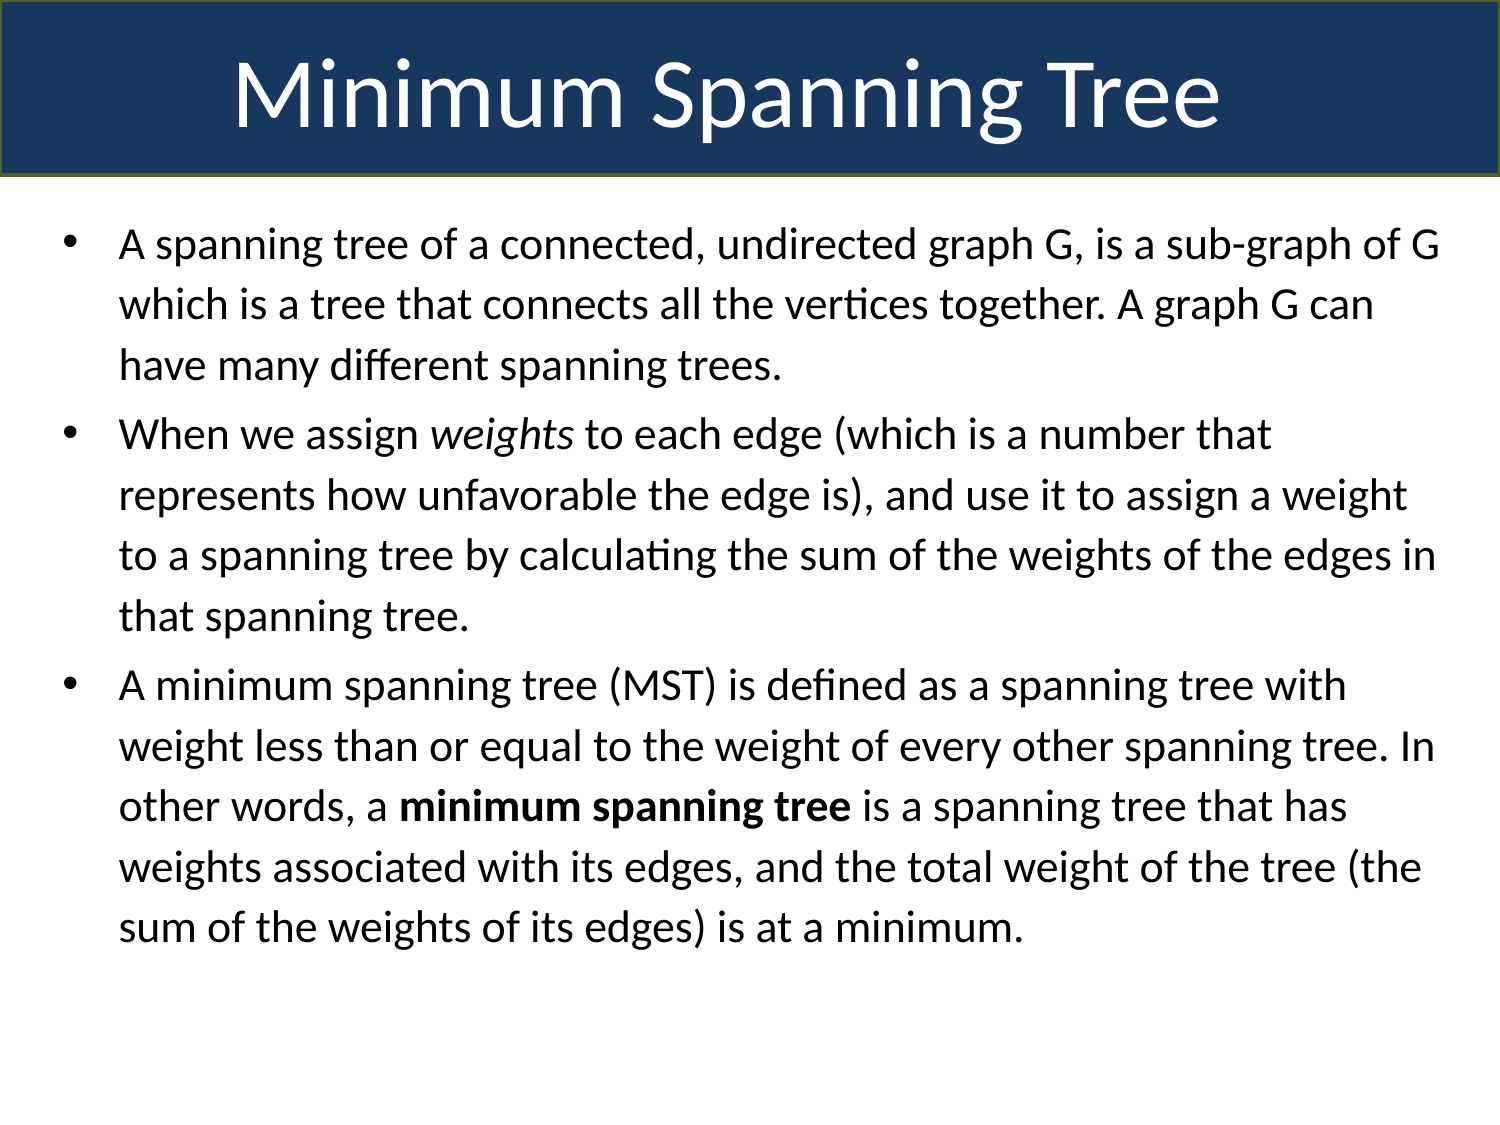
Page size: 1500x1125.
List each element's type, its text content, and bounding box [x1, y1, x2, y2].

text_box Minimum Spanning Tree [0, 0, 1500, 177]
text_box A spanning tree of a connected, undirected graph G, is a sub-graph of G which is a tree that connects all the vertices together. A graph G can have many different spanning trees. When we assign weights to each edge (which is a number that represents how unfavorable the edge is), and use it to assign a weight to a spanning tree by calculating the sum of the weights of the edges in that spanning tree. A minimum spanning tree (MST) is defined as a spanning tree with weight less than or equal to the weight of every other spanning tree. In other words, a minimum spanning tree is a spanning tree that has weights associated with its edges, and the total weight of the tree (the sum of the weights of its edges) is at a minimum. [47, 200, 1463, 713]
